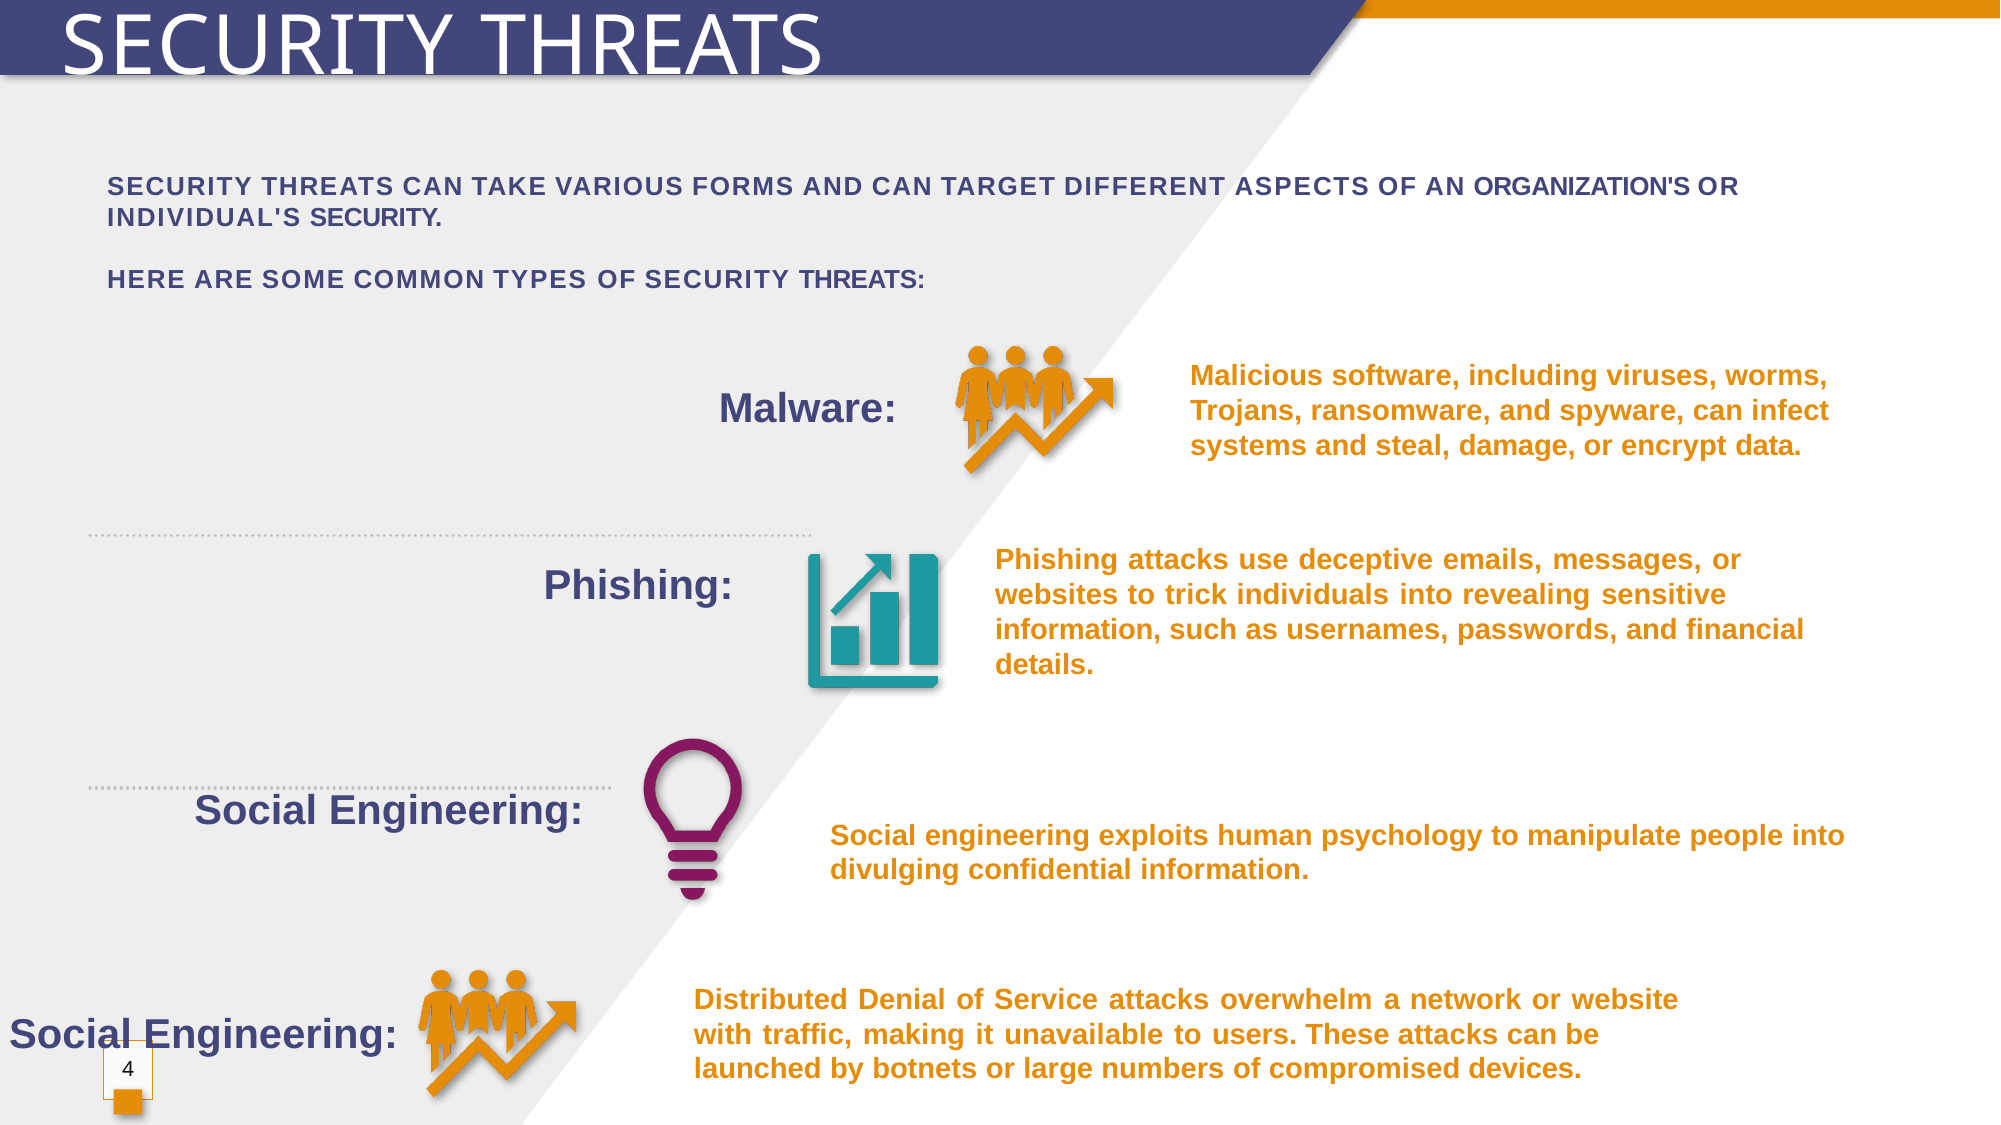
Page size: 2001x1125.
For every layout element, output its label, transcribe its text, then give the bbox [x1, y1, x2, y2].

list Social Engineering: [113, 797, 595, 846]
slide_number 4 [103, 1070, 153, 1100]
picture [782, 529, 963, 713]
text_box [113, 1089, 143, 1115]
text_box Distributed Denial of Service attacks overwhelm a network or website with traffic, making it unavailable to users. These attacks can be launched by botnets or large numbers of compromised devices. [676, 957, 1746, 1108]
picture [602, 727, 783, 911]
text_box Social Engineering: [0, 1000, 400, 1070]
list Malicious software, including viruses, worms, Trojans, ransomware, and spyware, can infect systems and steal, damage, or encrypt data. [1173, 333, 1881, 484]
list Malware: [102, 374, 913, 444]
title Security threats can take various forms and can target different aspects of an organization's or individual's security. Here are some common types of security threats: [90, 162, 1863, 334]
list Phishing: [88, 550, 749, 621]
picture [944, 317, 1124, 501]
picture [406, 940, 587, 1124]
list Phishing attacks use deceptive emails, messages, or websites to trick individuals into revealing sensitive information, such as usernames, passwords, and financial details. [977, 535, 1863, 686]
list Social Engineering: [113, 775, 595, 783]
text_box Security threats [46, 0, 1160, 120]
list Social engineering exploits human psychology to manipulate people into divulging confidential information. [813, 775, 1882, 926]
